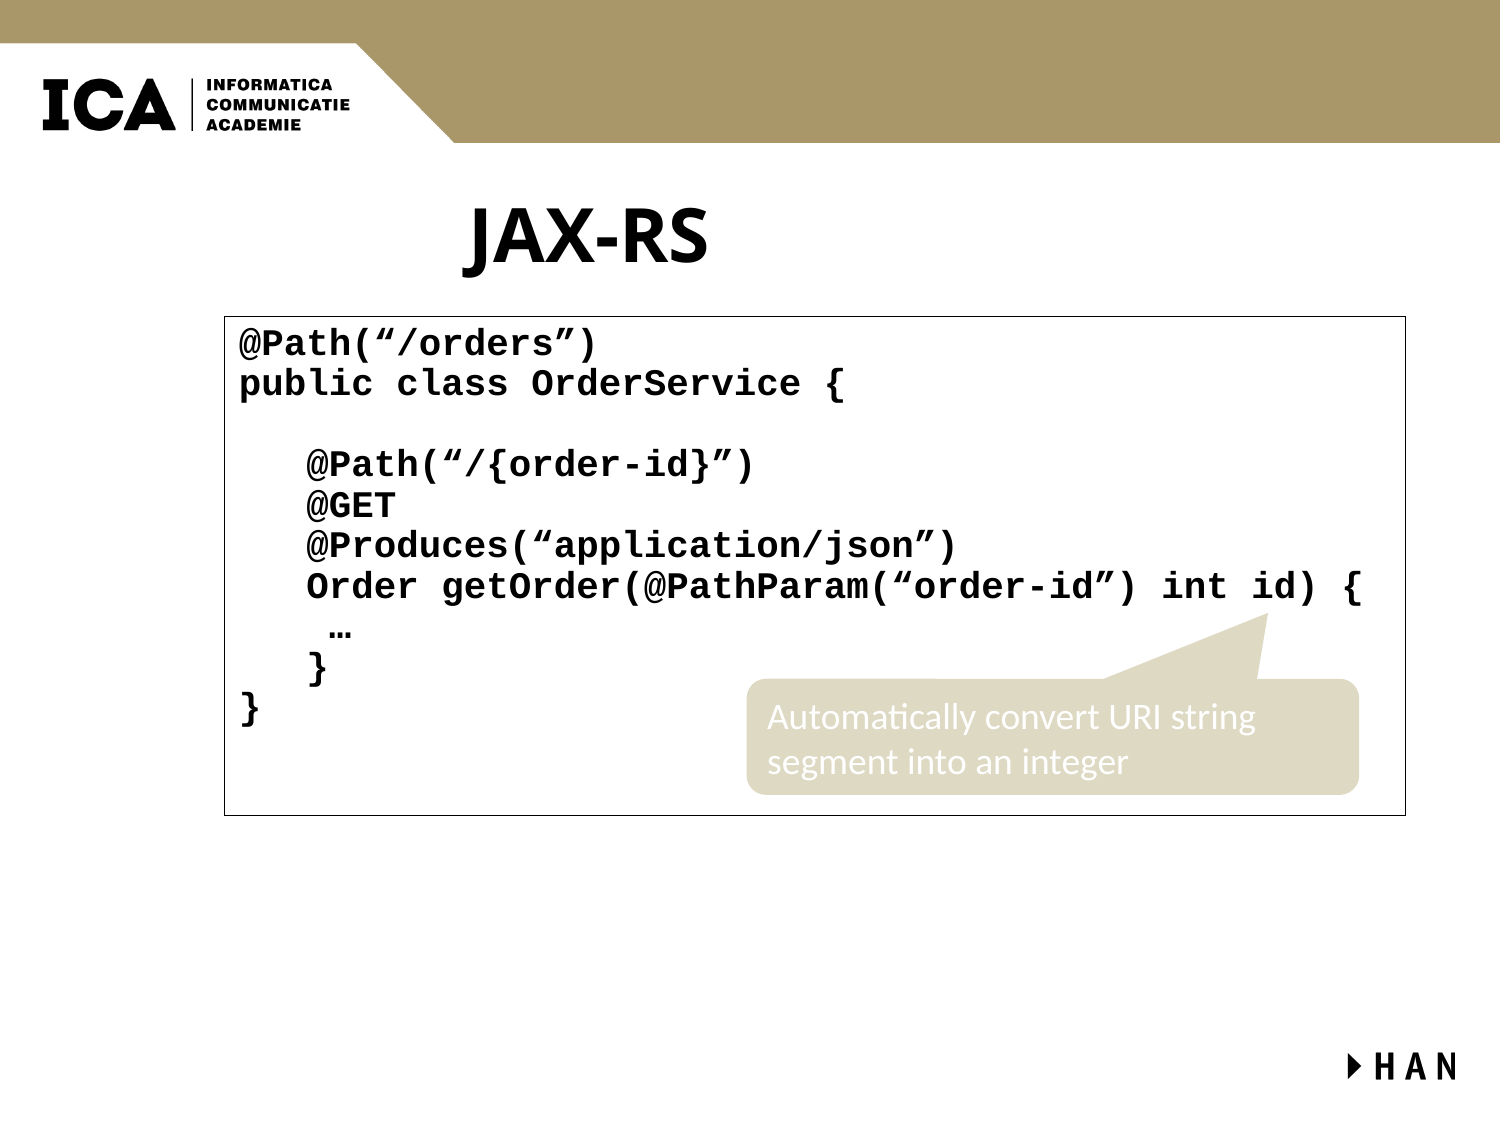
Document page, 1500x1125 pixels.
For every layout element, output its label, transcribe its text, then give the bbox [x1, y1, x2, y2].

text_box Automatically convert URI string segment into an integer [746, 612, 1360, 795]
title JAX-RS [453, 179, 1455, 287]
text_box @Path(“/orders”) public class OrderService { @Path(“/{order-id}”) @GET @Produces(“application/json”) Order getOrder(@PathParam(“order-id”) int id) { … } } [224, 316, 1406, 816]
